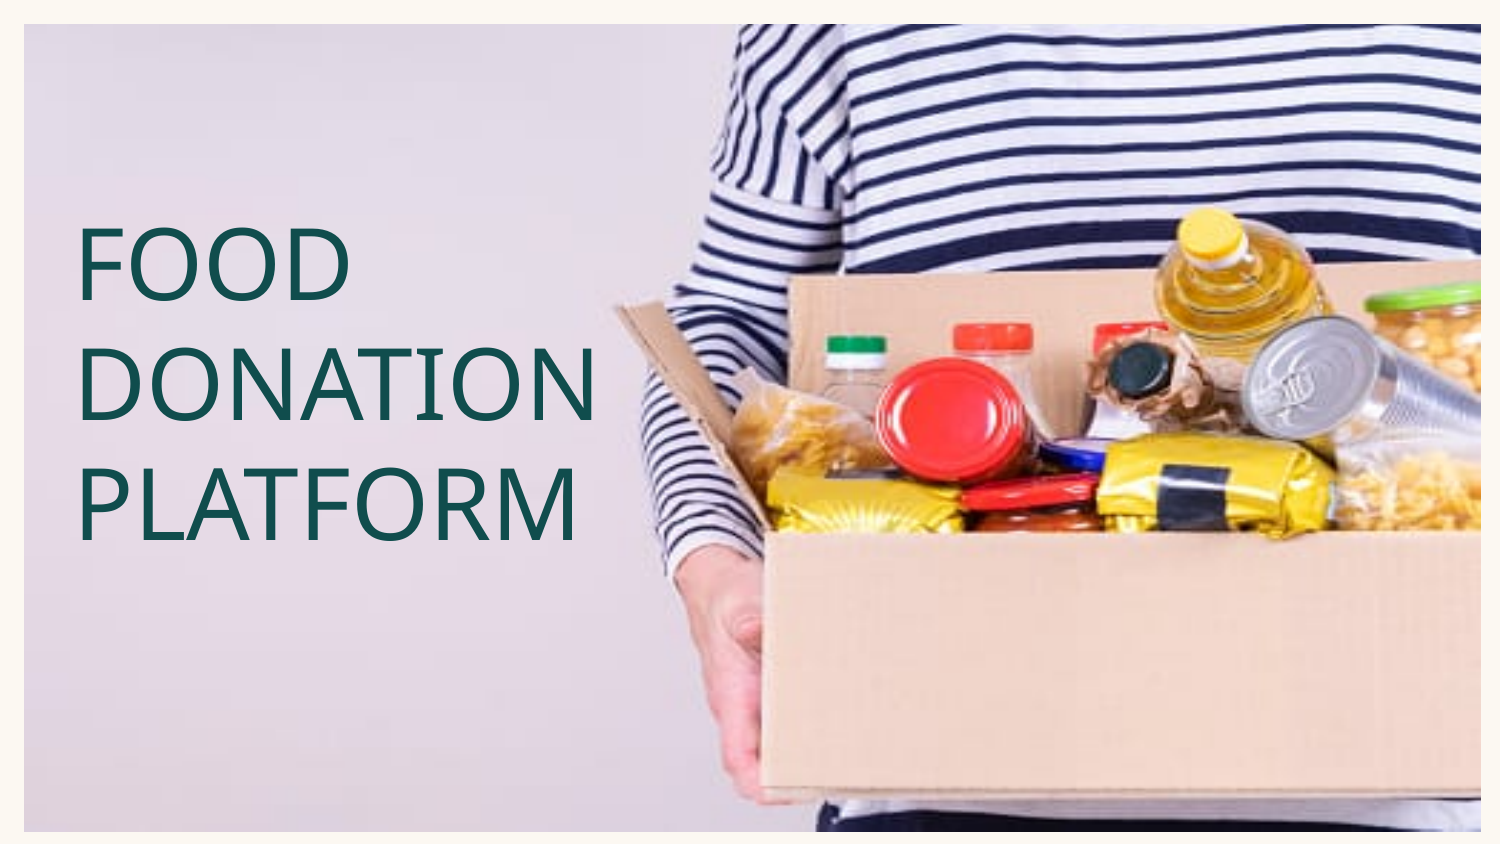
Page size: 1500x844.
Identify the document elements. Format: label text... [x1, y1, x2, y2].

picture [24, 24, 1481, 832]
title FOOD DONATION PLATFORM [59, 114, 859, 647]
